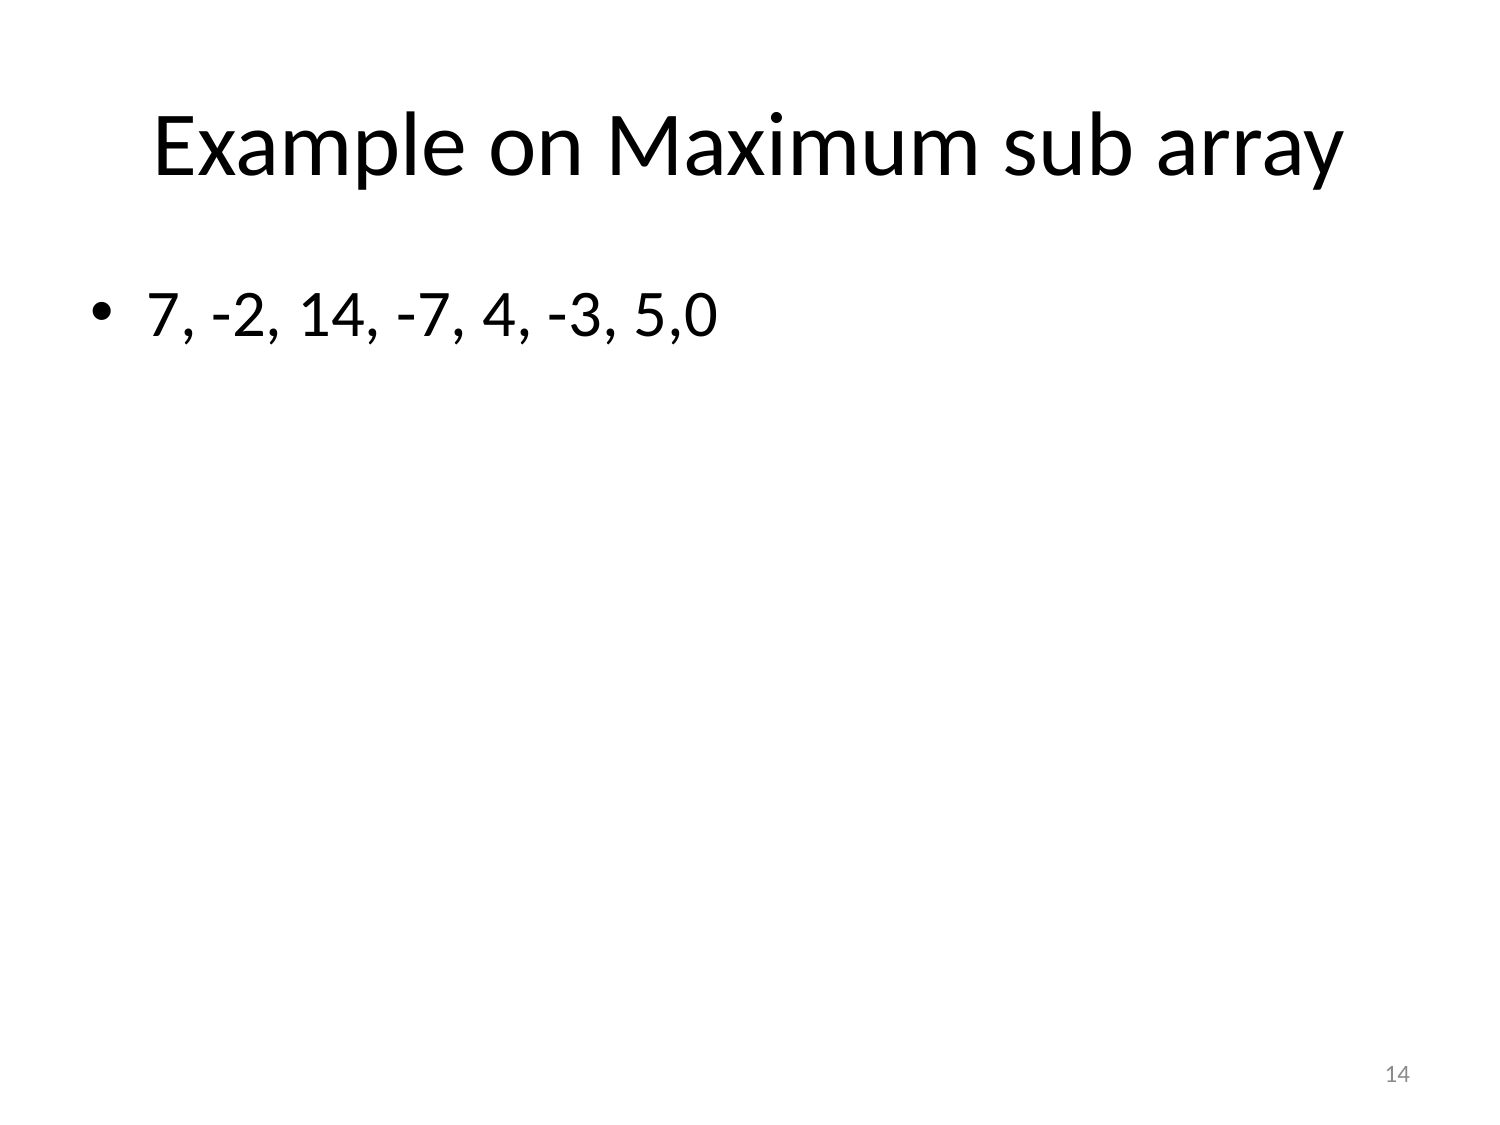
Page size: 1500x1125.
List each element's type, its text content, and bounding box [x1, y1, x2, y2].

slide_number 14 [1074, 1042, 1425, 1103]
list 7, -2, 14, -7, 4, -3, 5,0 [75, 262, 1425, 1005]
title Example on Maximum sub array [75, 45, 1425, 233]
